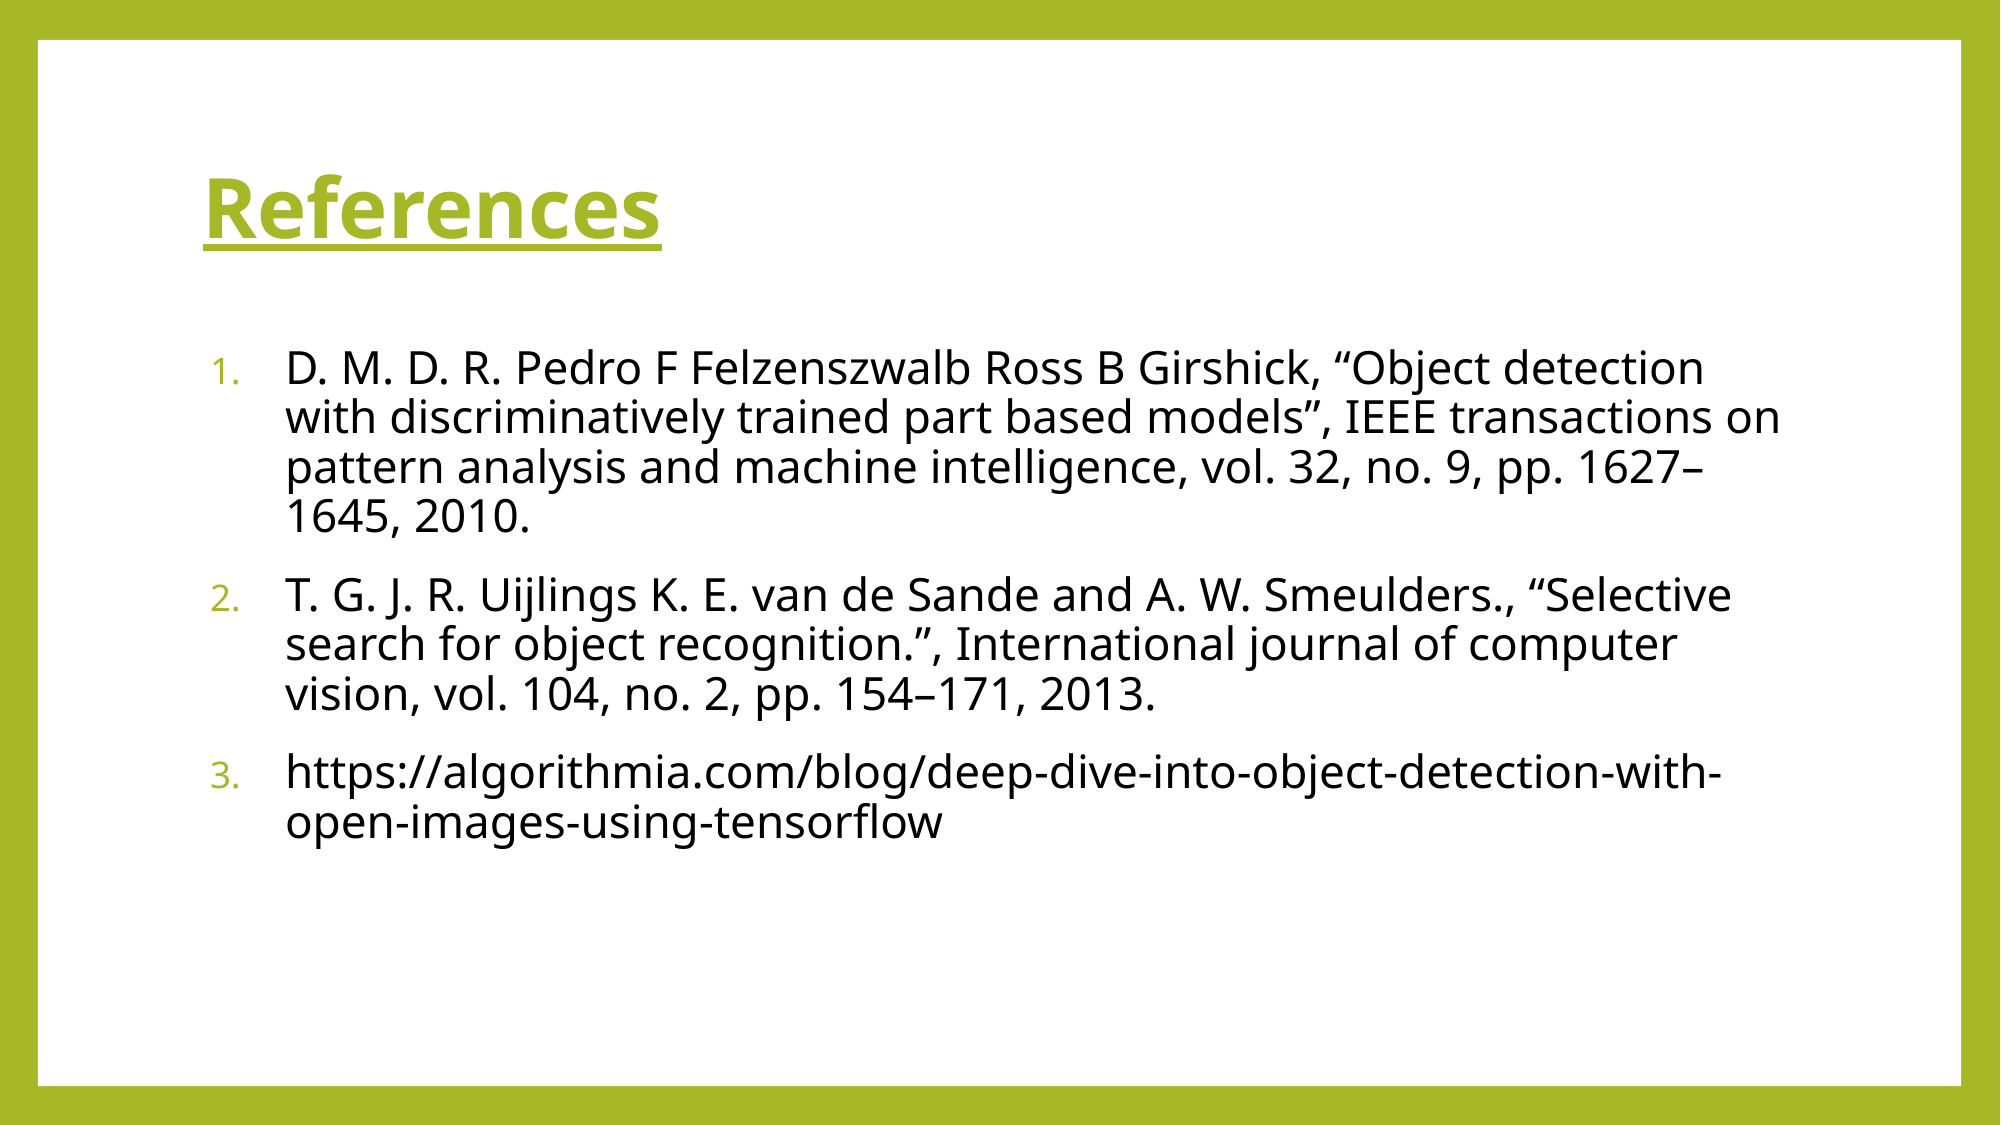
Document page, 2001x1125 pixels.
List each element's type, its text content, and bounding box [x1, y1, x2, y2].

title References [187, 99, 1808, 323]
list D. M. D. R. Pedro F Felzenszwalb Ross B Girshick, “Object detection with discriminatively trained part based models”, IEEE transactions on pattern analysis and machine intelligence, vol. 32, no. 9, pp. 1627–1645, 2010. T. G. J. R. Uijlings K. E. van de Sande and A. W. Smeulders., “Selective search for object recognition.”, International journal of computer vision, vol. 104, no. 2, pp. 154–171, 2013. https://algorithmia.com/blog/deep-dive-into-object-detection-with-open-images-using-tensorflow [187, 337, 1808, 1000]
